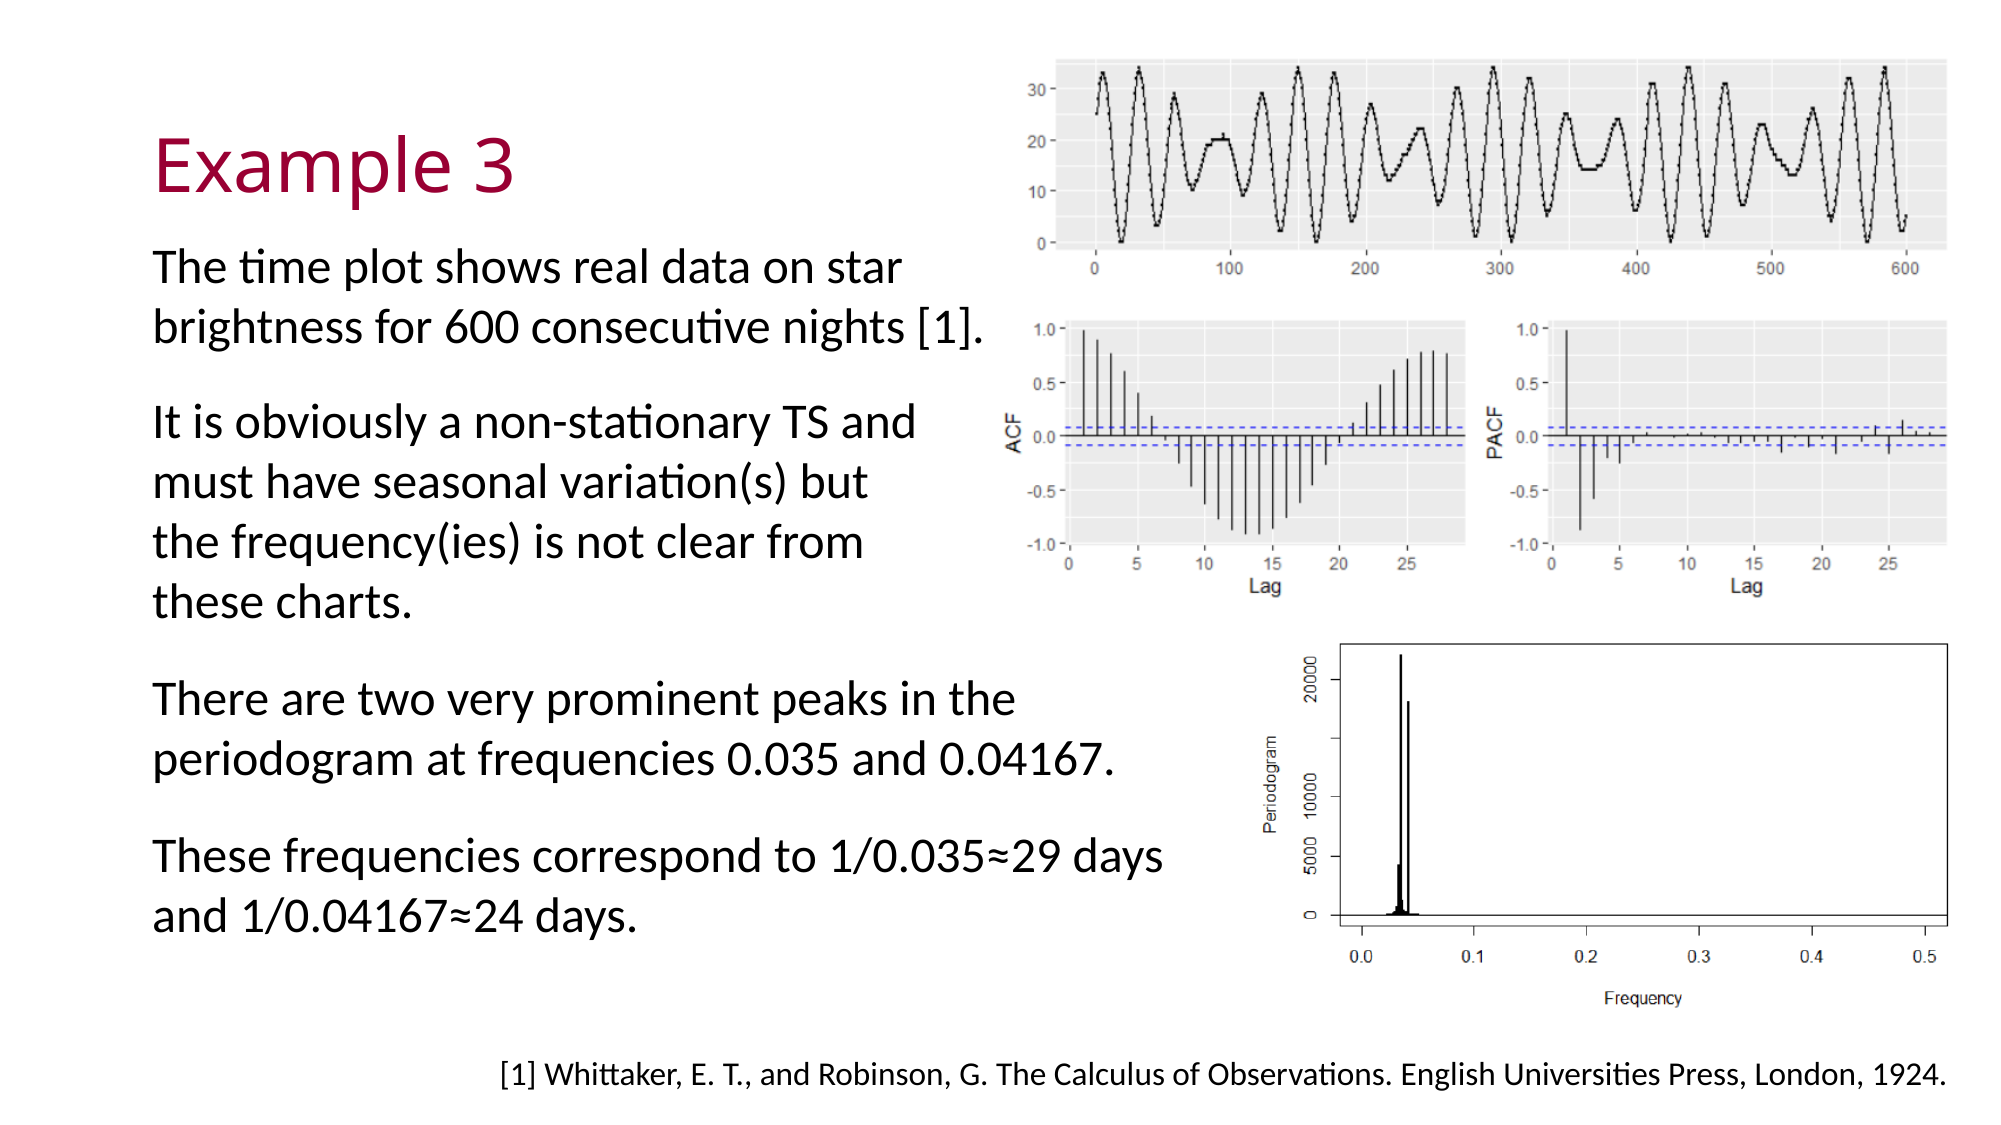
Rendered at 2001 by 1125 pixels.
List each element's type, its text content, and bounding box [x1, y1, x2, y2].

text_box These frequencies correspond to 1/0.035≈29 days and 1/0.04167≈24 days. [137, 814, 1259, 950]
text_box [1] Whittaker, E. T., and Robinson, G. The Calculus of Observations. English Universities Press, London, 1924. [484, 1044, 1998, 1099]
text_box The time plot shows real data on star brightness for 600 consecutive nights [1]. [137, 278, 999, 361]
picture [999, 52, 1952, 602]
text_box It is obviously a non-stationary TS and must have seasonal variation(s) but the frequency(ies) is not clear from these charts. [137, 381, 954, 637]
title Example 3 [137, 59, 999, 278]
text_box There are two very prominent peaks in the periodogram at frequencies 0.035 and 0.04167. [137, 657, 1259, 793]
picture [1259, 633, 1952, 1008]
